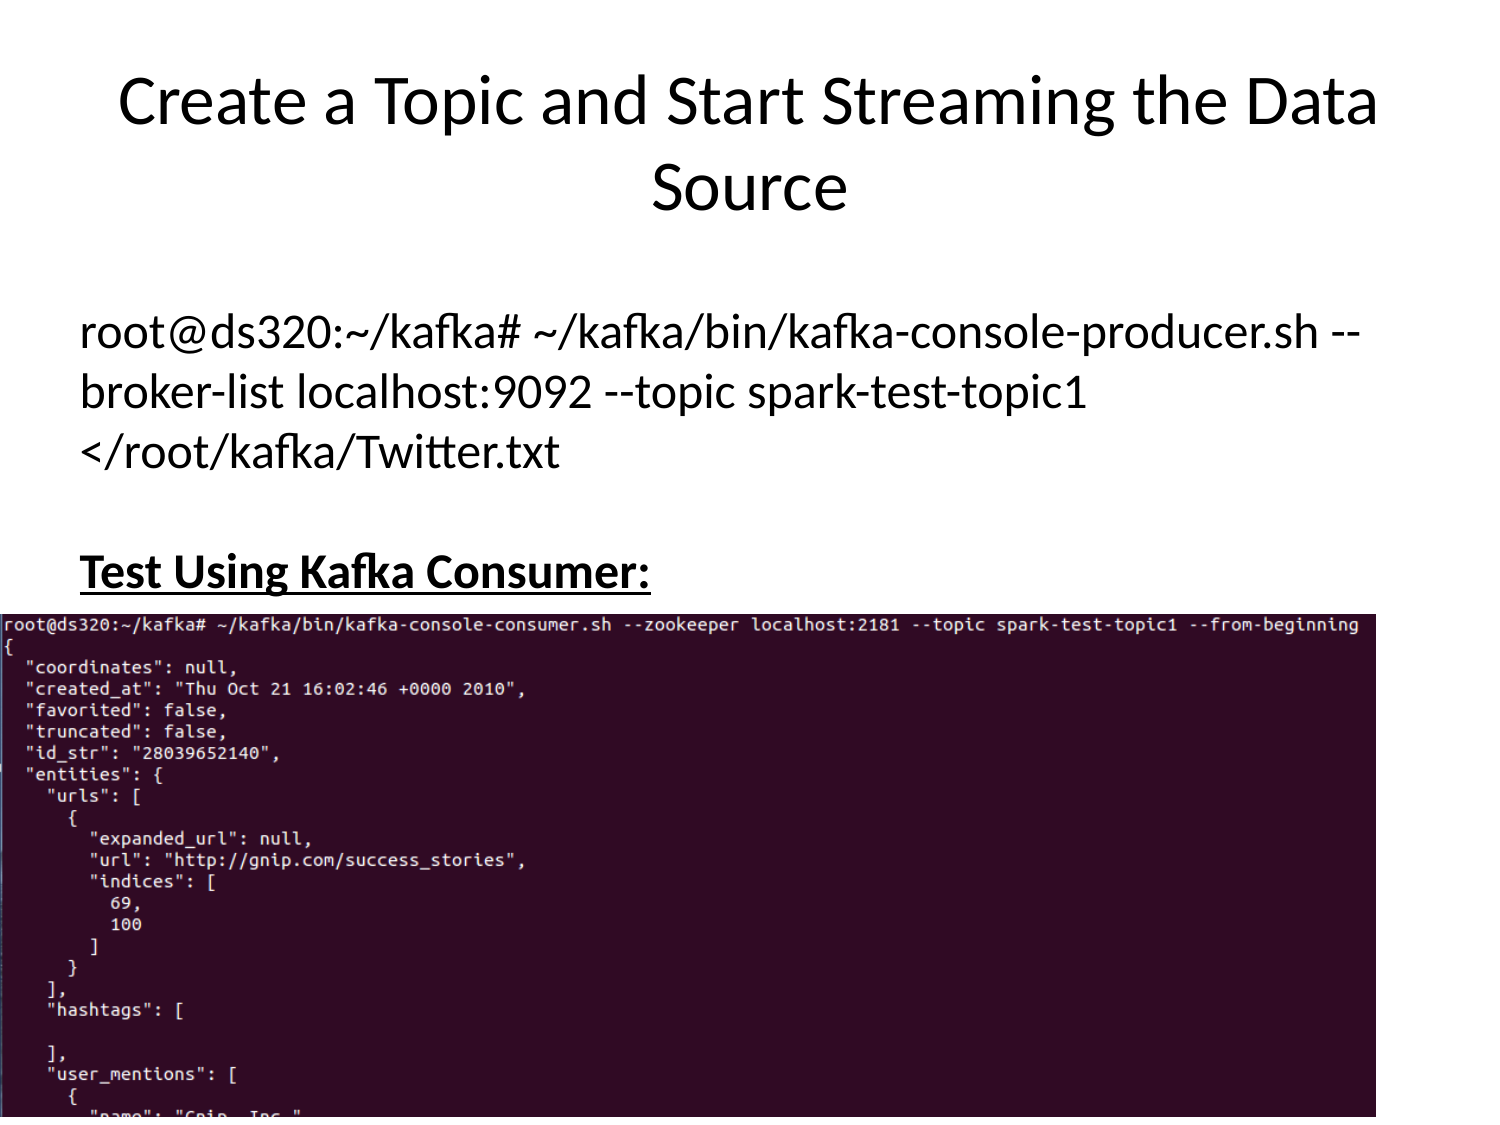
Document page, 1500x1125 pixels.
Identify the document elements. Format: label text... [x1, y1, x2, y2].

picture [0, 614, 1377, 1117]
text_box root@ds320:~/kafka# ~/kafka/bin/kafka-console-producer.sh --broker-list localhost:9092 --topic spark-test-topic1 </root/kafka/Twitter.txt Test Using Kafka Consumer: [64, 290, 1400, 726]
title Create a Topic and Start Streaming the Data Source [75, 45, 1425, 233]
